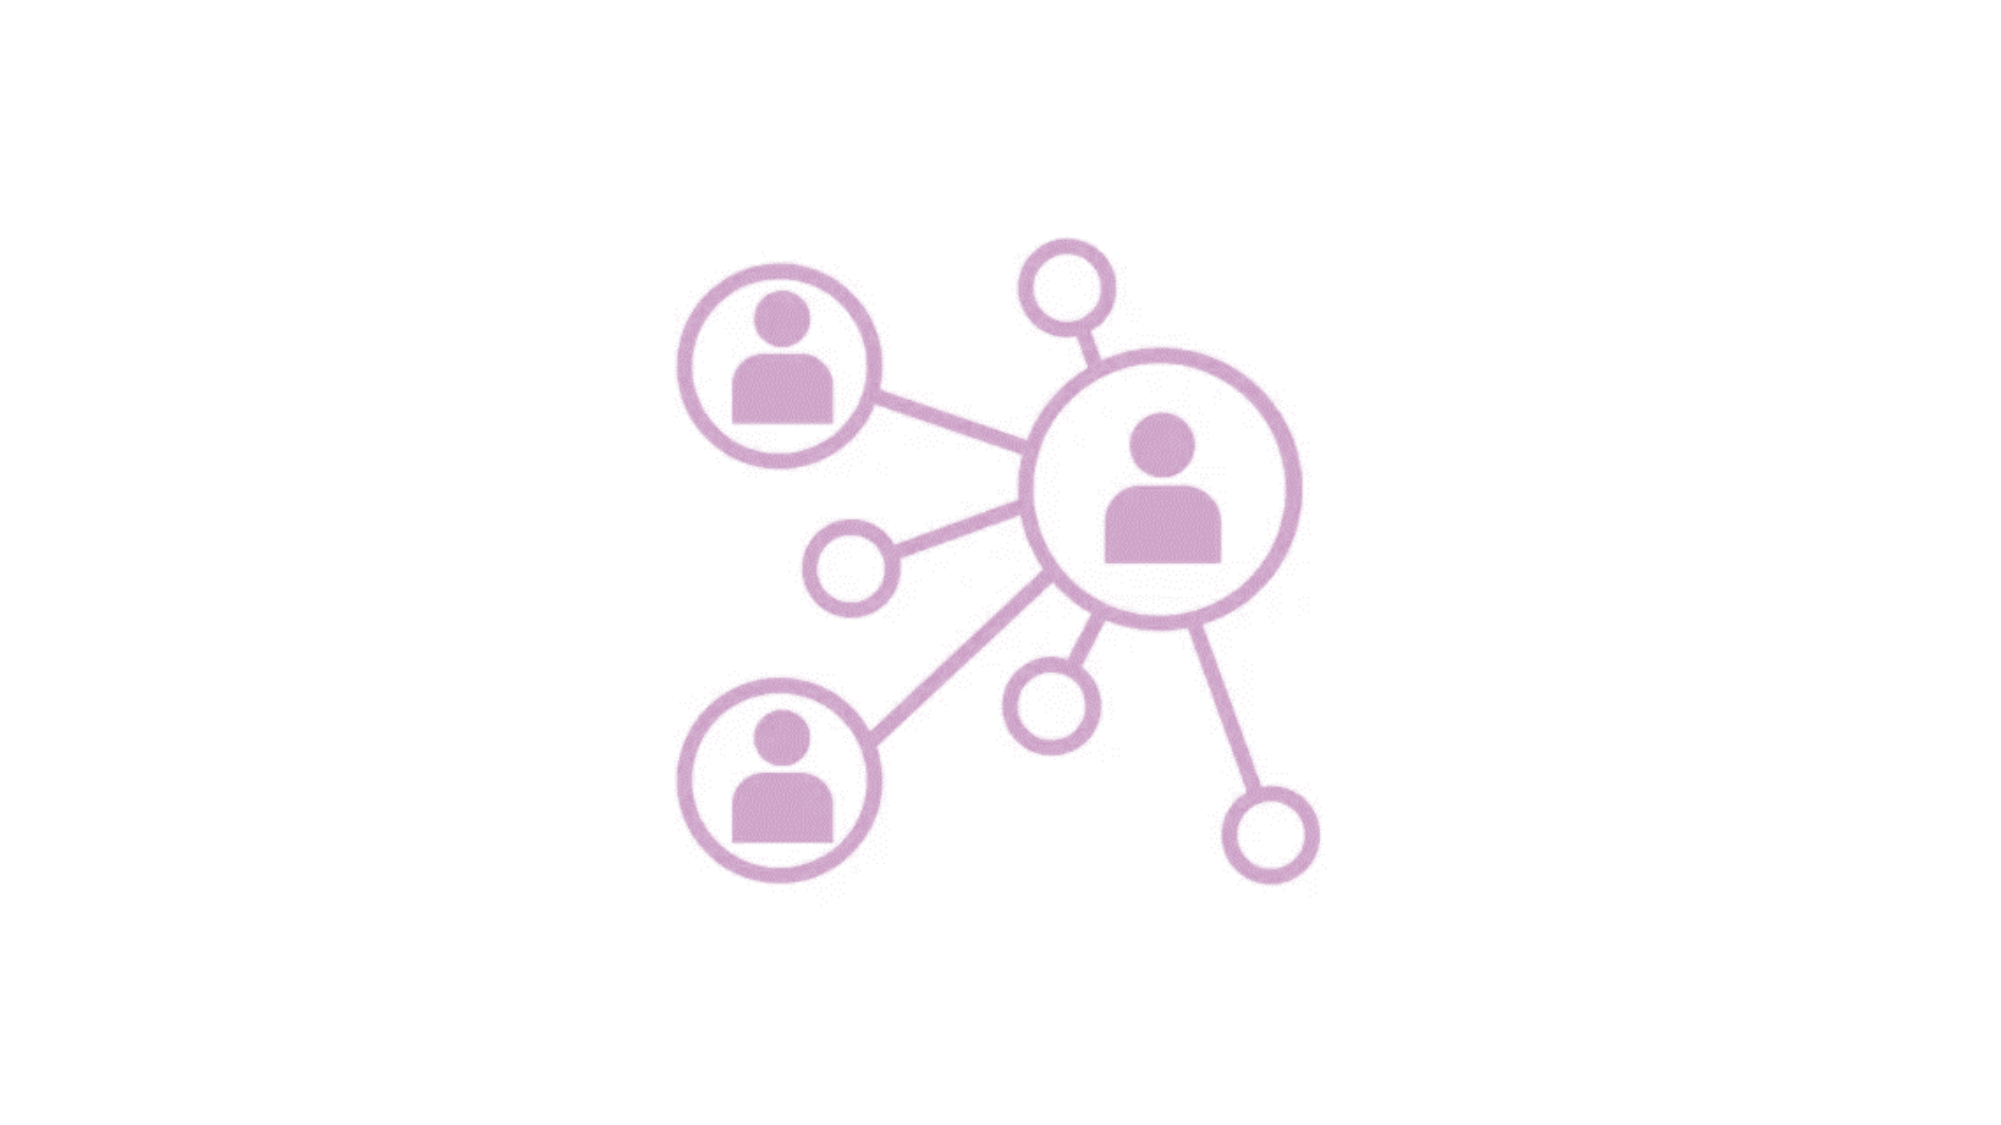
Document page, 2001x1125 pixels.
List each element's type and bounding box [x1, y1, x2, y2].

picture [436, 0, 1563, 1125]
